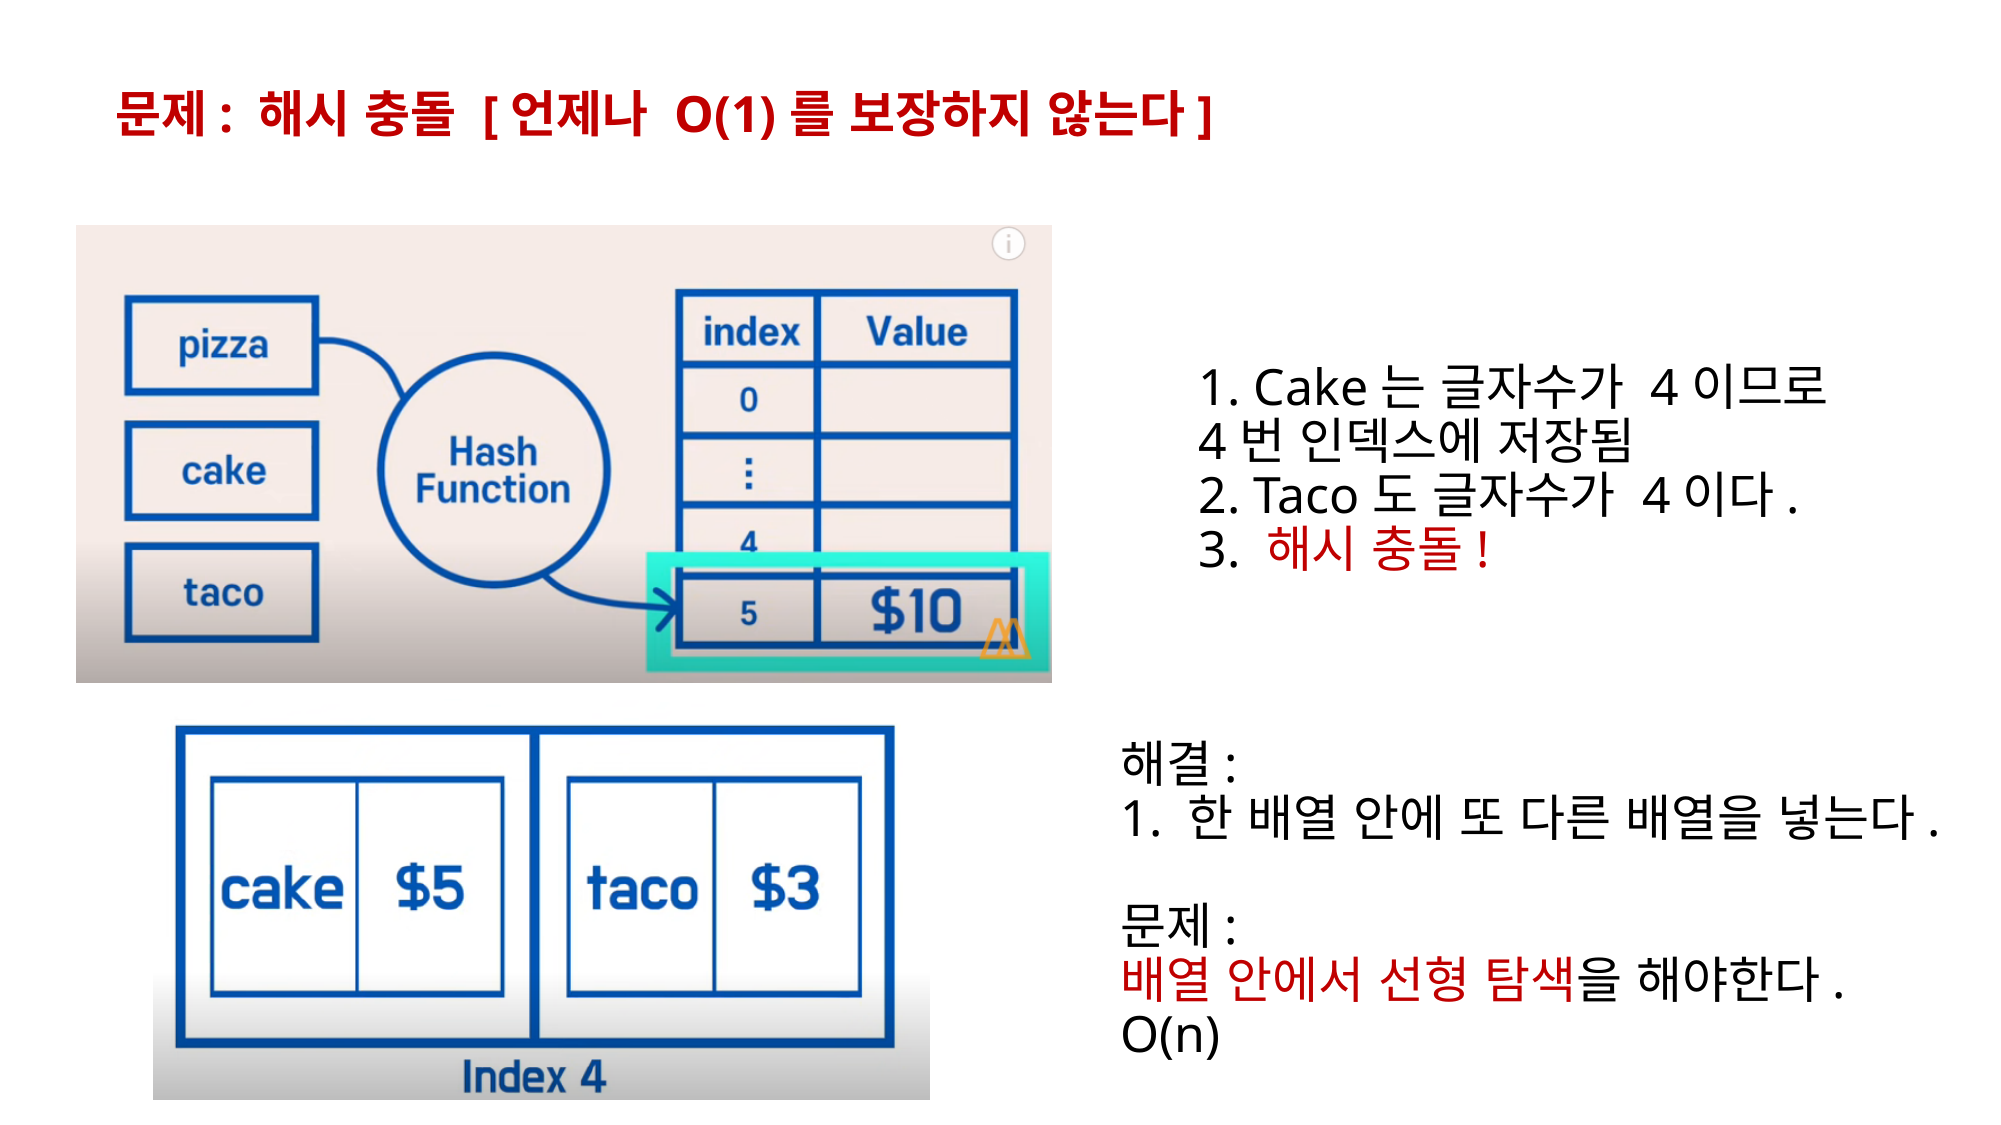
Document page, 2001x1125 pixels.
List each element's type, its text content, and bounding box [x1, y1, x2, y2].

picture [153, 699, 930, 1100]
title 1. Cake는 글자수가 4이므로 4번 인덱스에 저장됨 2. Taco도 글자수가 4이다. 3. 해시 충돌! [1184, 322, 1884, 586]
text_box 해결: 1. 한 배열 안에 또 다른 배열을 넣는다. 문제: 배열 안에서 선형 탐색을 해야한다. O(n) [1105, 824, 2000, 1071]
text_box 문제: 해시 충돌 [언제나 O(1)를 보장하지 않는다] [100, 27, 1230, 151]
picture [76, 225, 1052, 683]
